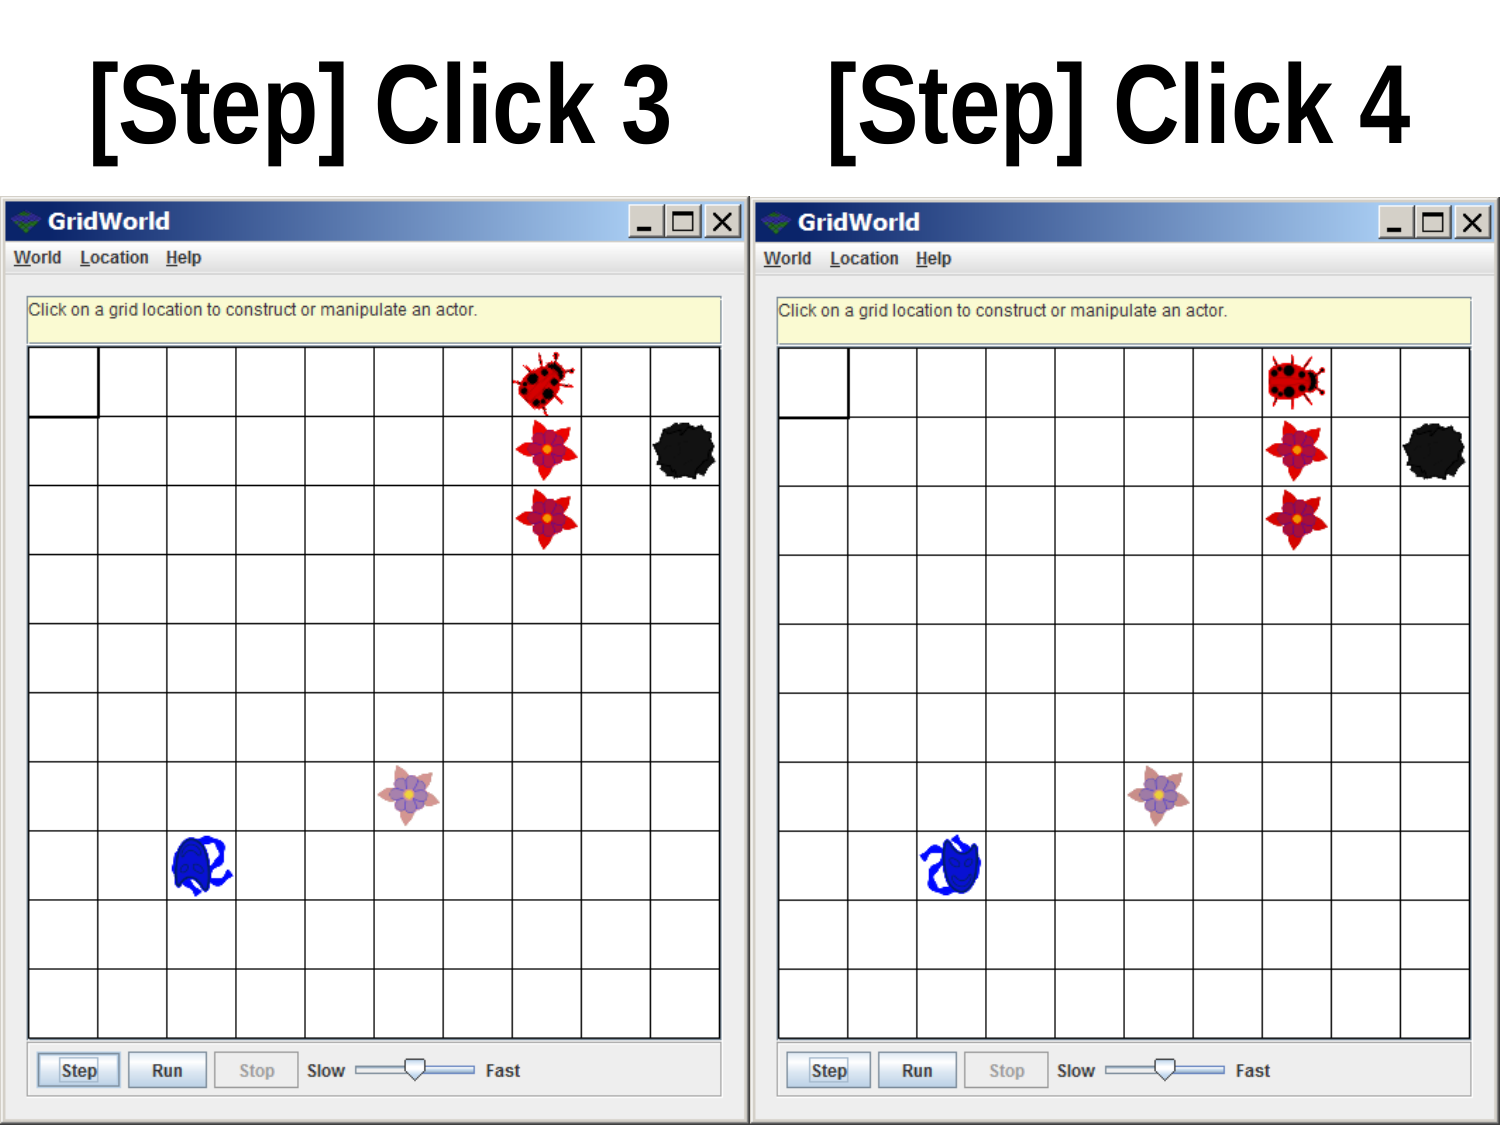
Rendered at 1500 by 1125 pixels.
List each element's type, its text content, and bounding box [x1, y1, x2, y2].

picture [0, 196, 1500, 1125]
title [Step] Click 3 [Step] Click 4 [0, 0, 1500, 197]
